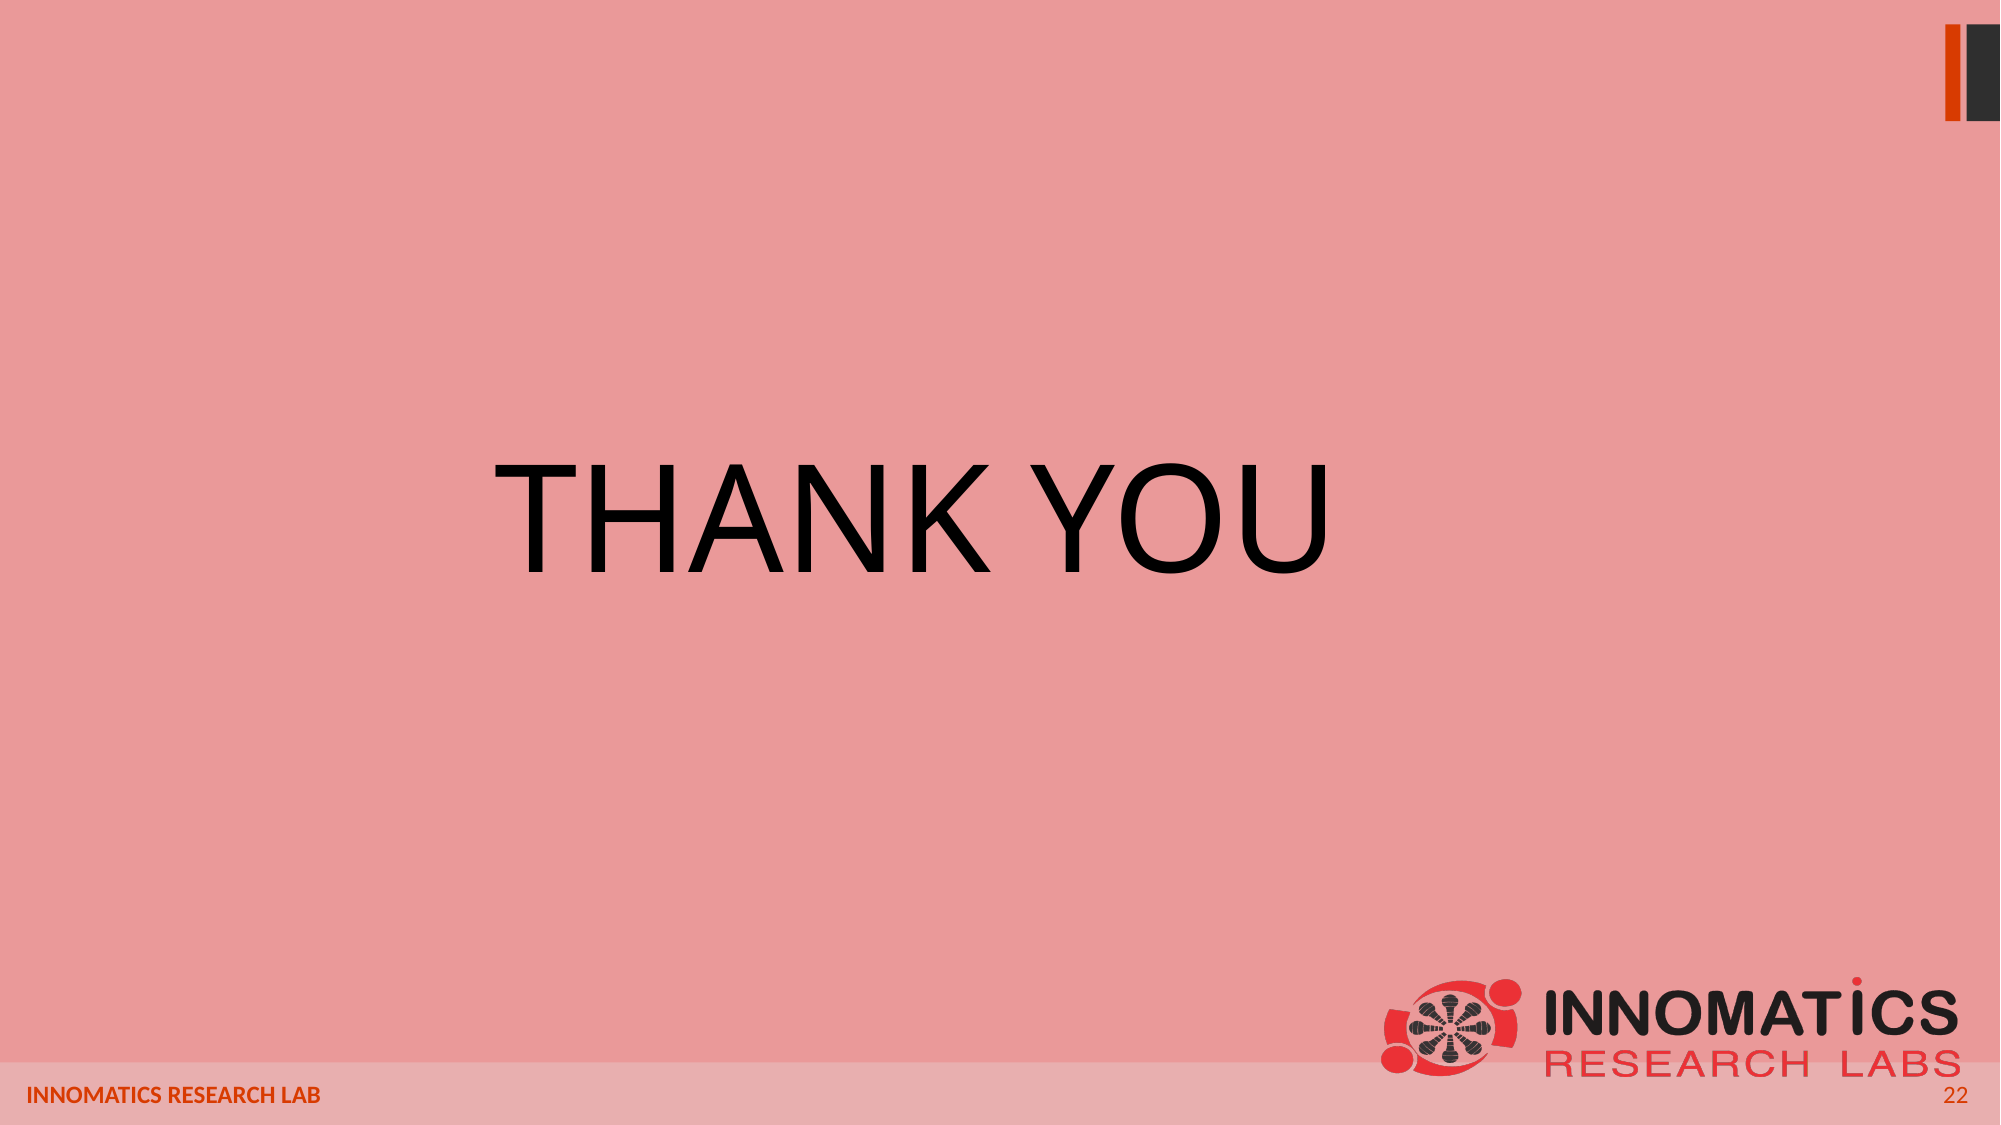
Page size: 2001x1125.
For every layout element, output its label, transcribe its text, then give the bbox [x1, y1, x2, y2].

picture [1381, 977, 1960, 1077]
text_box THANK YOU [479, 407, 1386, 618]
